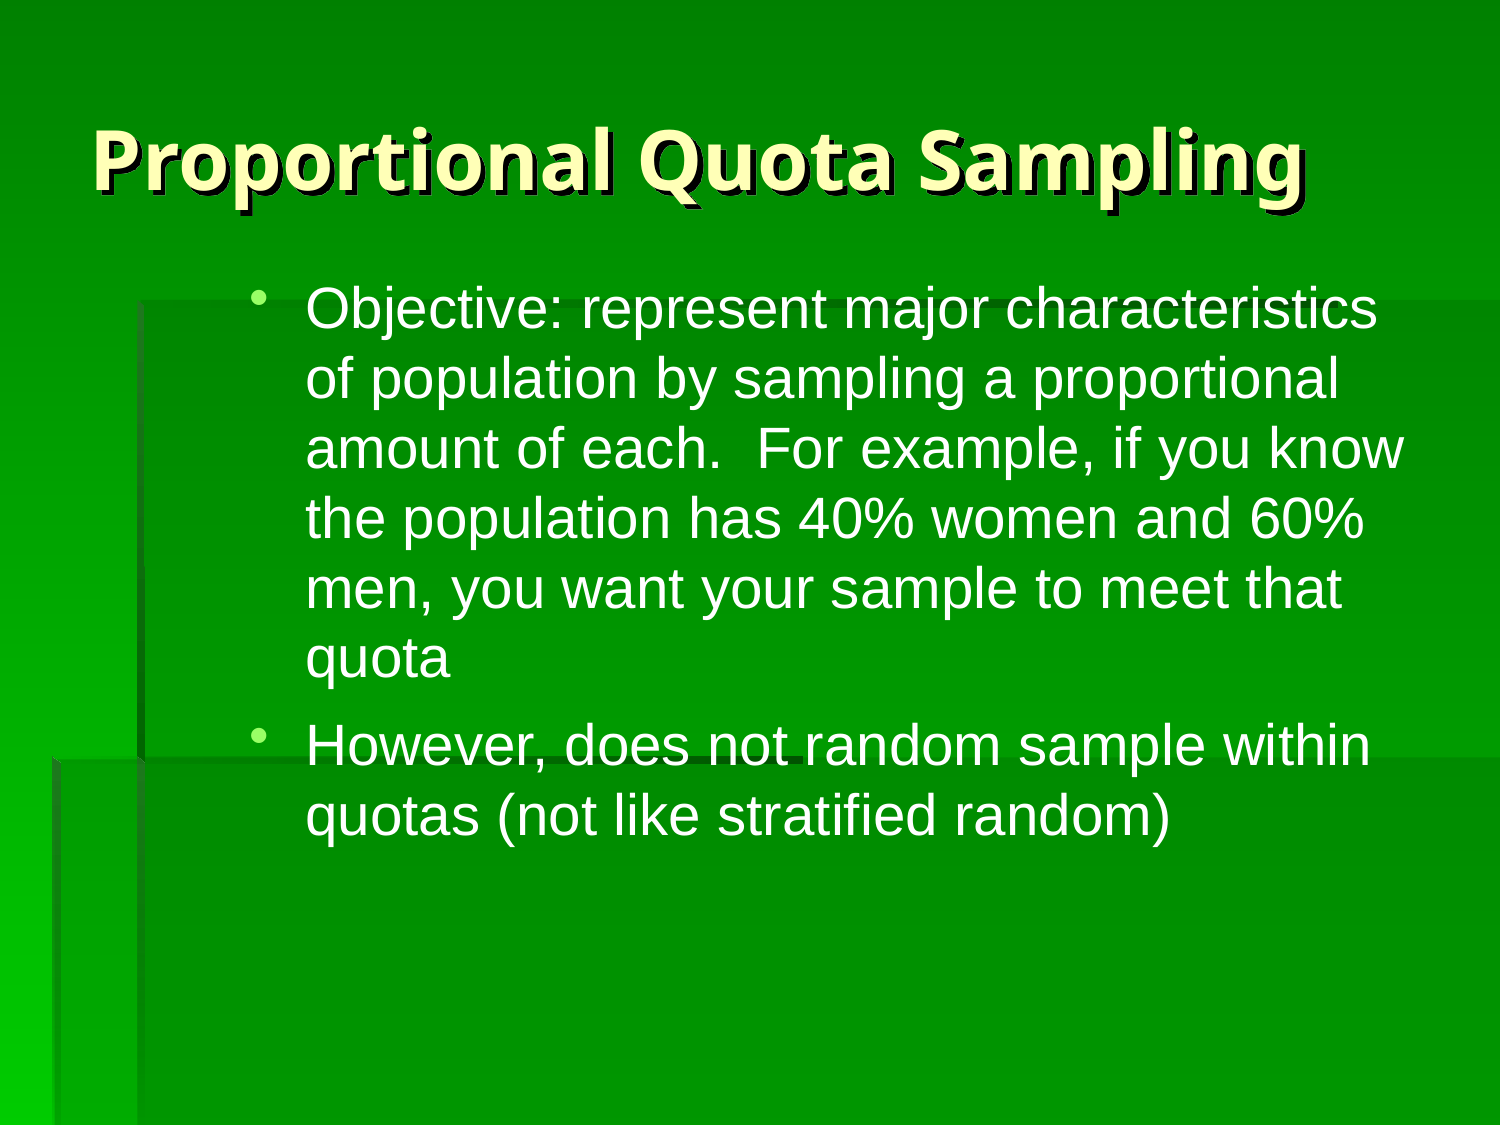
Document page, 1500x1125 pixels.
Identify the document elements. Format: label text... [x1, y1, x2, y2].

list Objective: represent major characteristics of population by sampling a proportional amount of each. For example, if you know the population has 40% women and 60% men, you want your sample to meet that quota However, does not random sample within quotas (not like stratified random) [234, 262, 1438, 1076]
title Proportional Quota Sampling [74, 39, 1451, 276]
